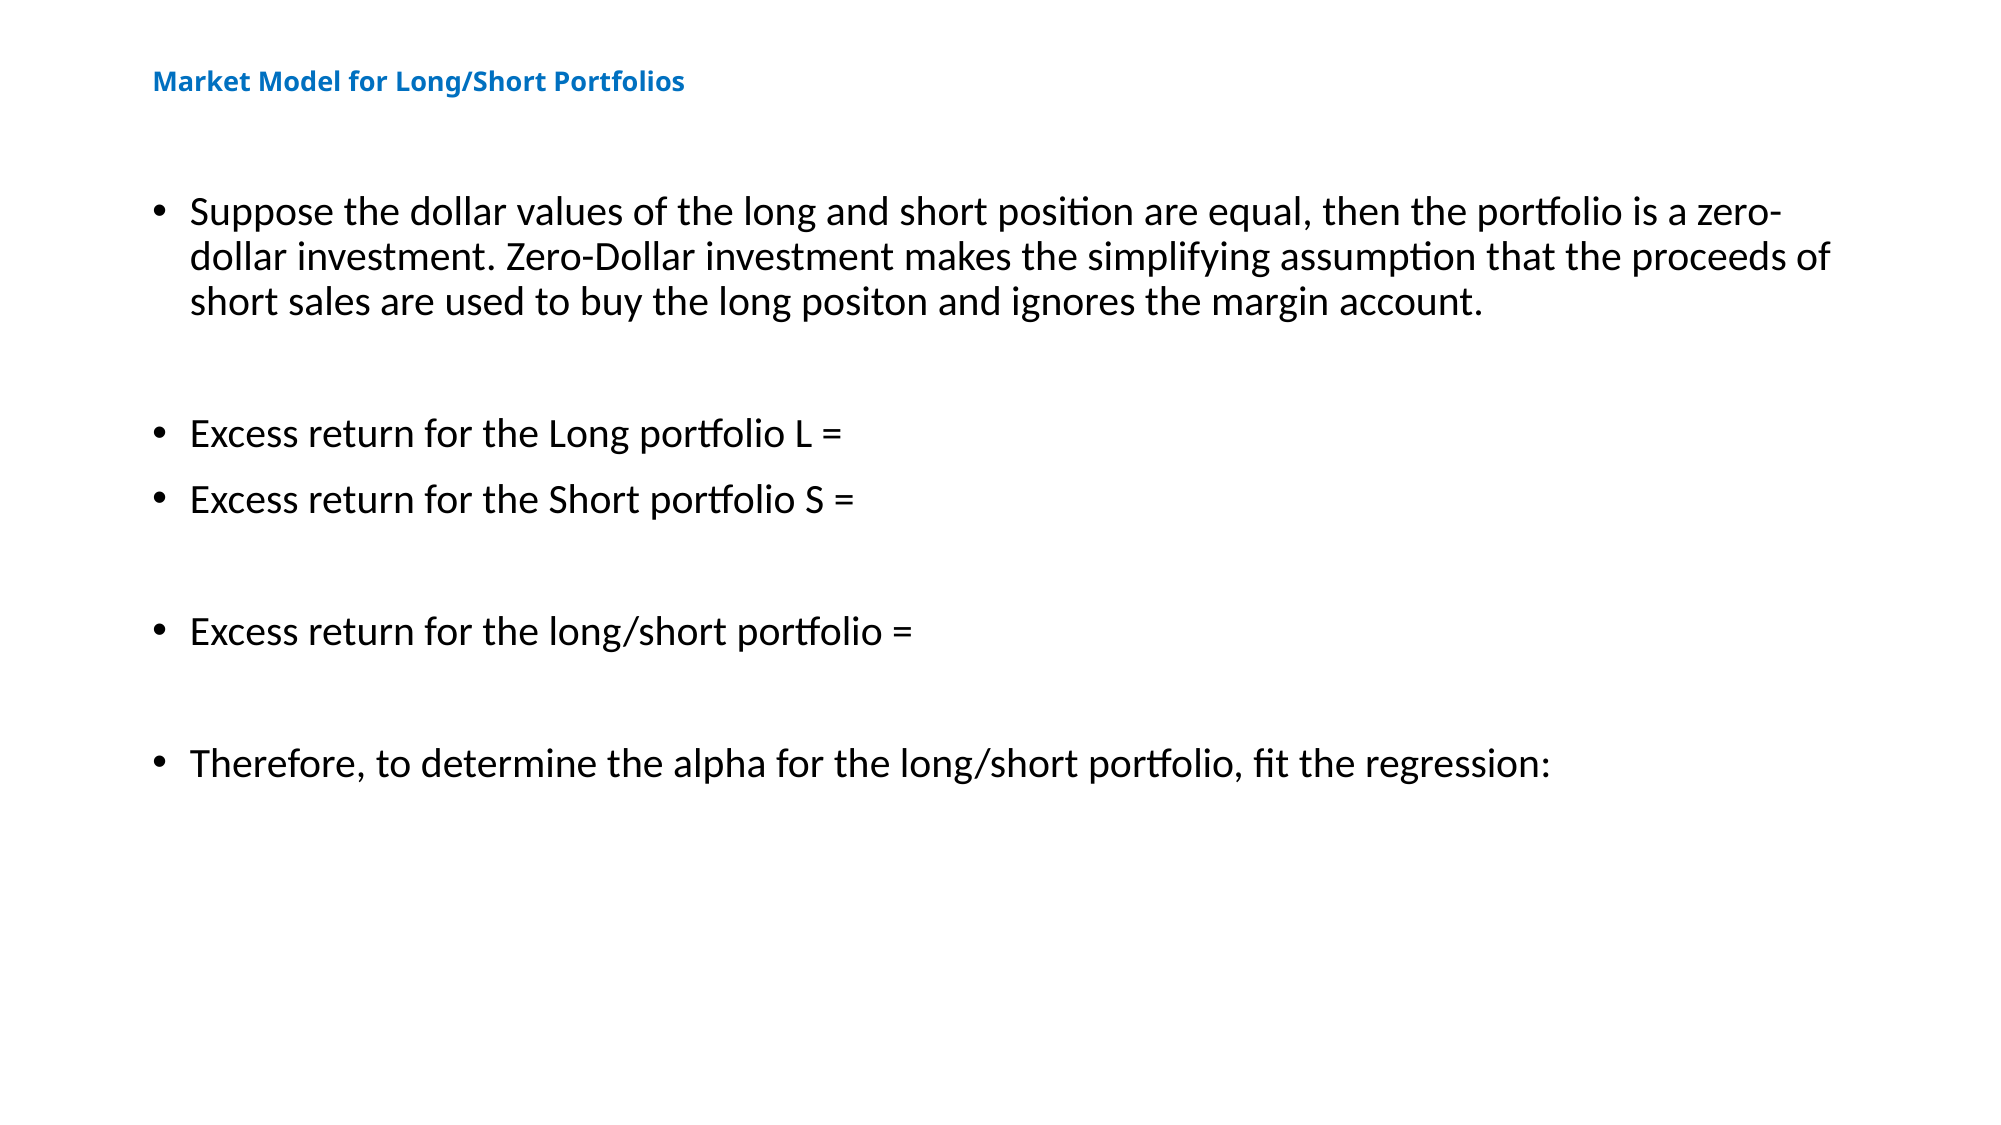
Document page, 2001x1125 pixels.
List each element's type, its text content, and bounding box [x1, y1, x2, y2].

title Market Model for Long/Short Portfolios [137, 59, 1863, 167]
